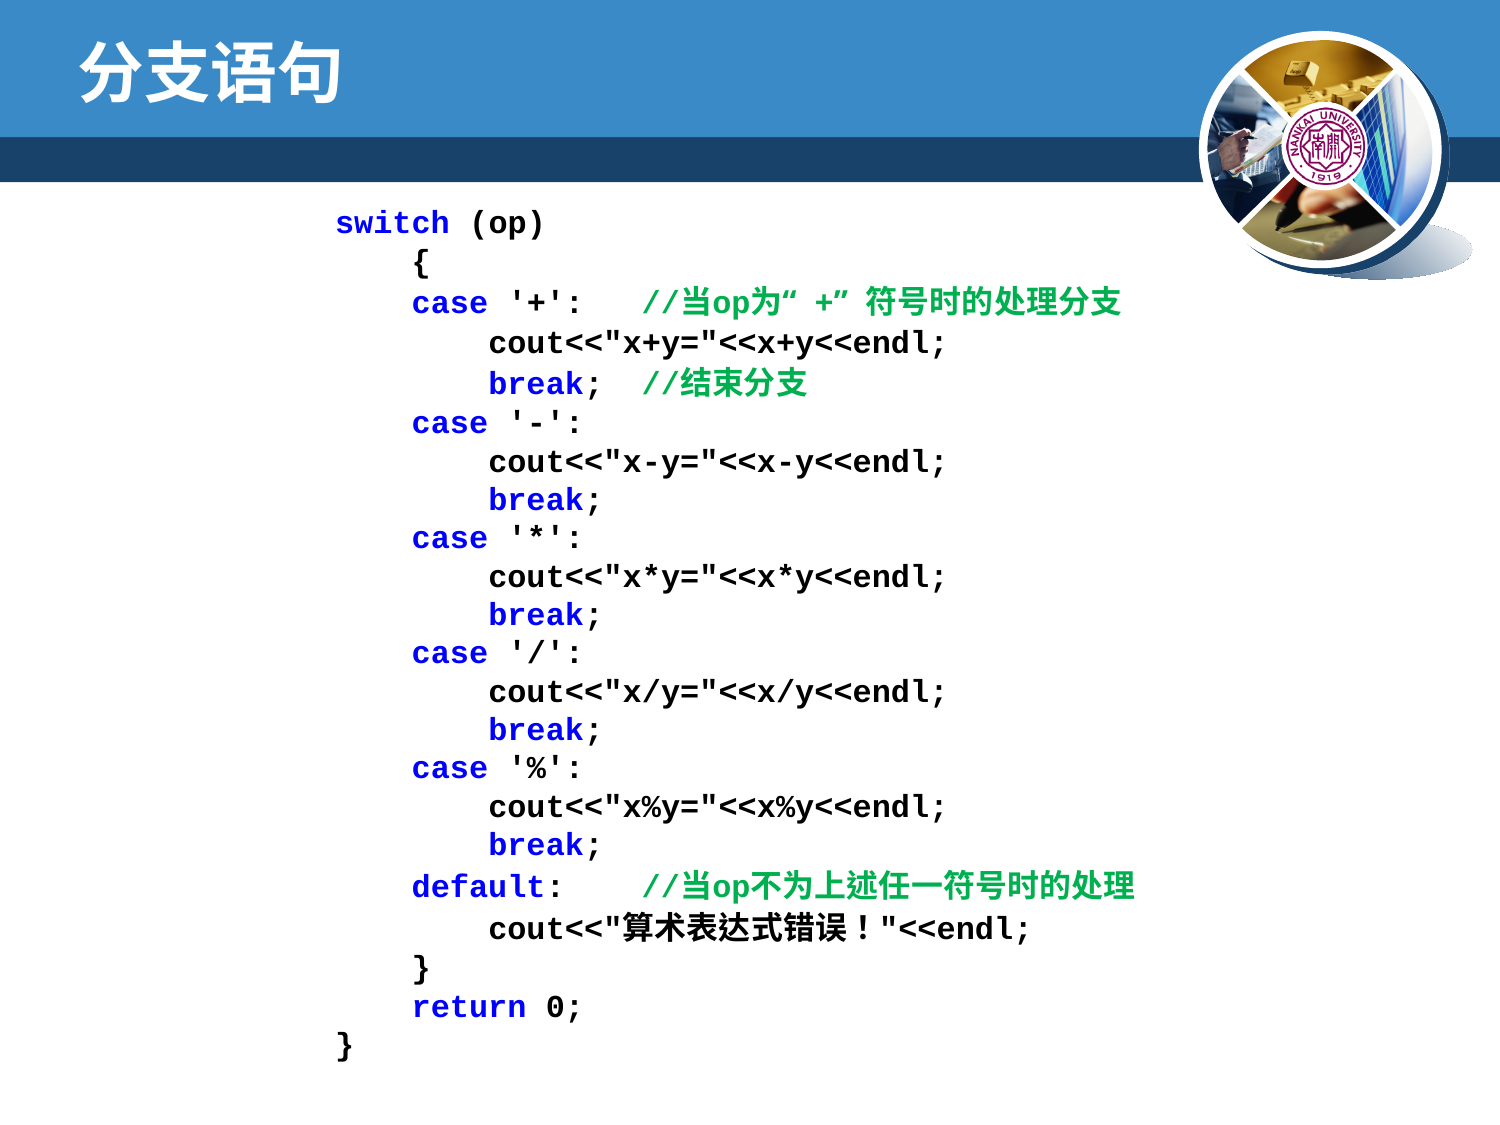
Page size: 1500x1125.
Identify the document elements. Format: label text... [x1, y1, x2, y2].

title 分支语句 [62, 24, 1275, 118]
picture [333, 199, 1137, 1067]
picture [1207, 40, 1433, 261]
